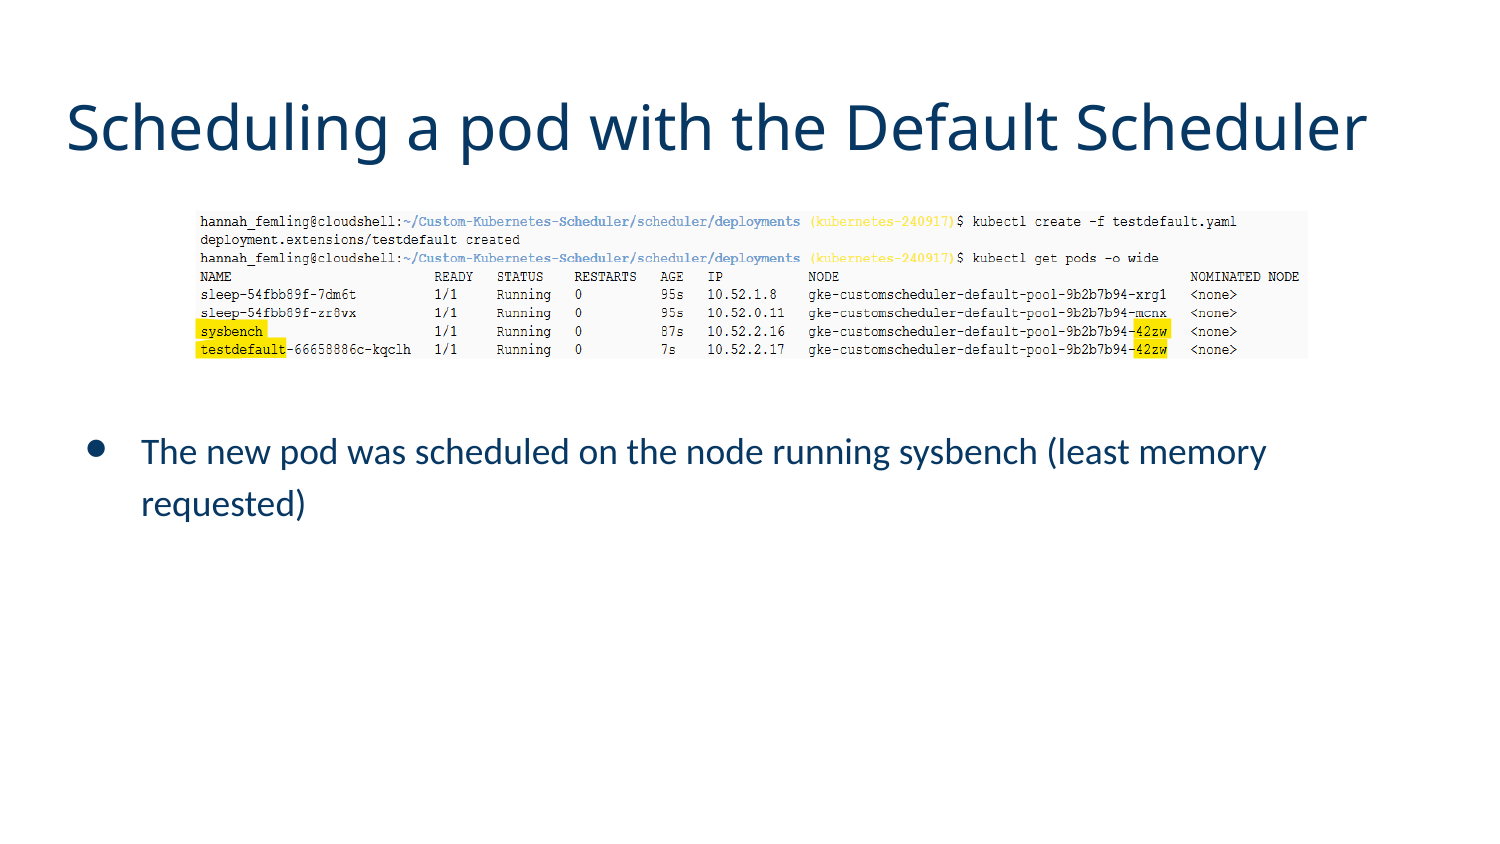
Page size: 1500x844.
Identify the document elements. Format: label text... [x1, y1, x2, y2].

title Scheduling a pod with the Default Scheduler [51, 72, 1449, 167]
picture [192, 210, 1308, 362]
list The new pod was scheduled on the node running sysbench (least memory requested) [51, 405, 1449, 750]
